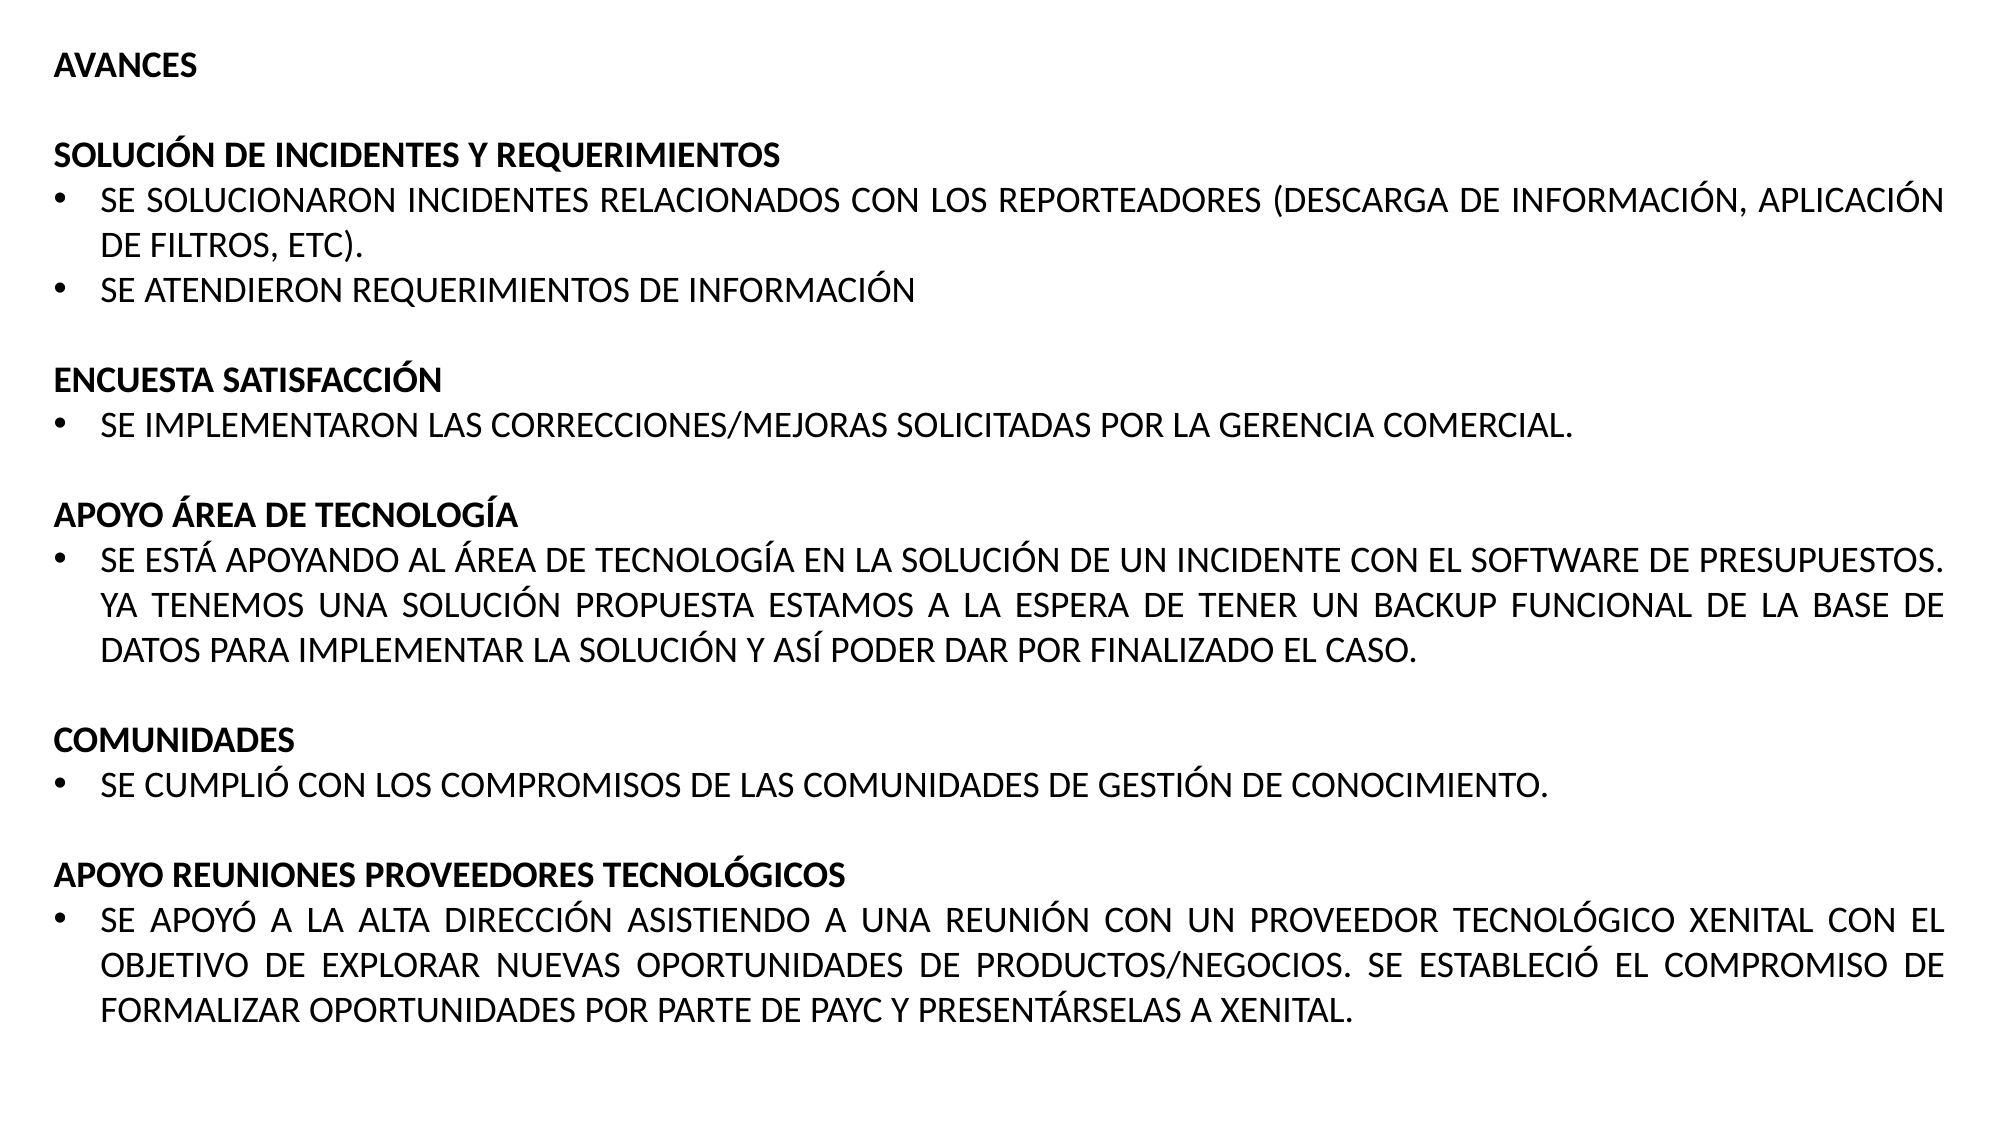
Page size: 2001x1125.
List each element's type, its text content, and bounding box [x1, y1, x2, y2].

text_box AVANCES SOLUCIÓN DE INCIDENTES Y REQUERIMIENTOS SE SOLUCIONARON INCIDENTES RELACIONADOS CON LOS REPORTEADORES (DESCARGA DE INFORMACIÓN, APLICACIÓN DE FILTROS, ETC). SE ATENDIERON REQUERIMIENTOS DE INFORMACIÓN ENCUESTA SATISFACCIÓN SE IMPLEMENTARON LAS CORRECCIONES/MEJORAS SOLICITADAS POR LA GERENCIA COMERCIAL. APOYO ÁREA DE TECNOLOGÍA SE ESTÁ APOYANDO AL ÁREA DE TECNOLOGÍA EN LA SOLUCIÓN DE UN INCIDENTE CON EL SOFTWARE DE PRESUPUESTOS. YA TENEMOS UNA SOLUCIÓN PROPUESTA ESTAMOS A LA ESPERA DE TENER UN BACKUP FUNCIONAL DE LA BASE DE DATOS PARA IMPLEMENTAR LA SOLUCIÓN Y ASÍ PODER DAR POR FINALIZADO EL CASO. COMUNIDADES SE CUMPLIÓ CON LOS COMPROMISOS DE LAS COMUNIDADES DE GESTIÓN DE CONOCIMIENTO. APOYO REUNIONES PROVEEDORES TECNOLÓGICOS SE APOYÓ A LA ALTA DIRECCIÓN ASISTIENDO A UNA REUNIÓN CON UN PROVEEDOR TECNOLÓGICO XENITAL CON EL OBJETIVO DE EXPLORAR NUEVAS OPORTUNIDADES DE PRODUCTOS/NEGOCIOS. SE ESTABLECIÓ EL COMPROMISO DE FORMALIZAR OPORTUNIDADES POR PARTE DE PAYC Y PRESENTÁRSELAS A XENITAL. [38, 32, 1962, 1038]
